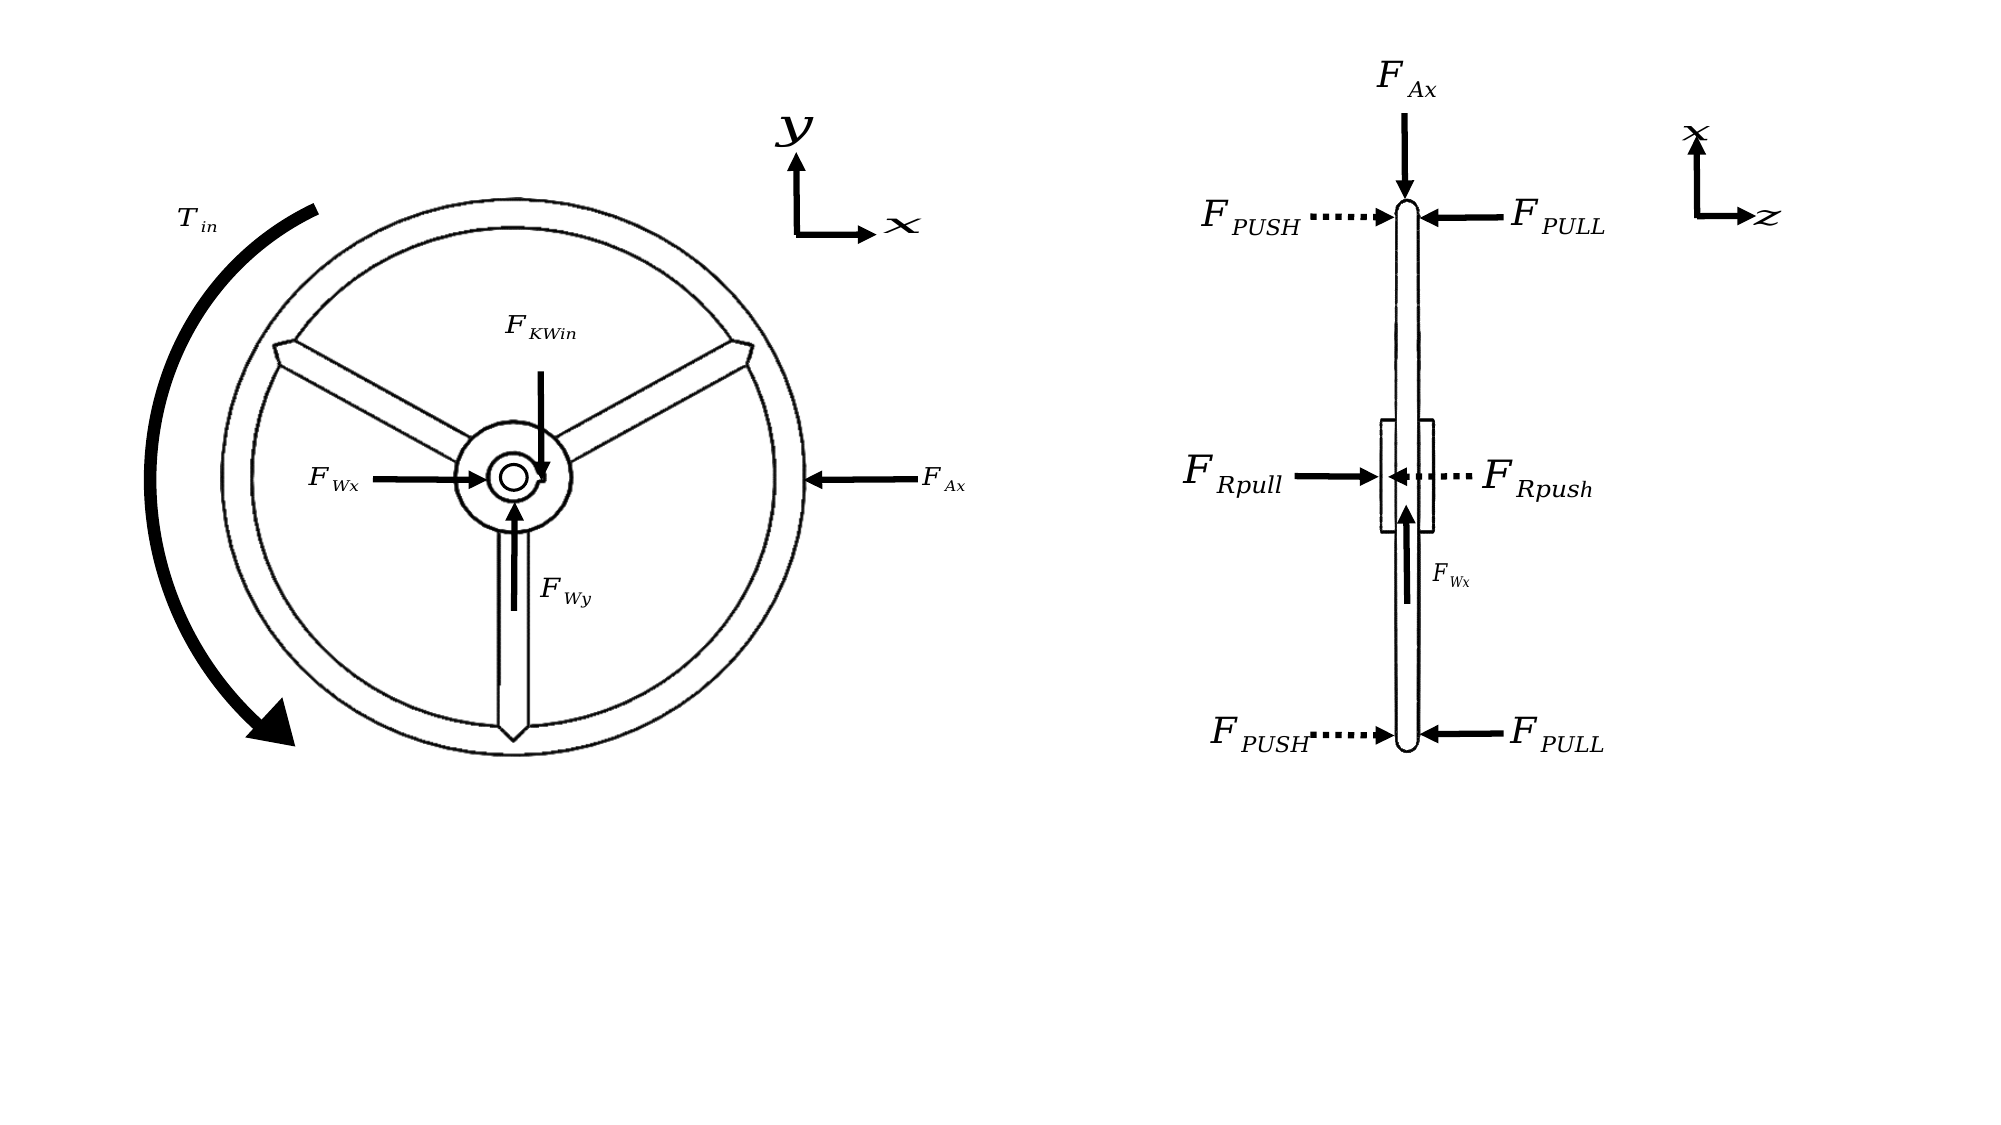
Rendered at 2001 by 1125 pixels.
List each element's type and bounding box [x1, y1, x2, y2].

picture [797, 197, 809, 234]
picture [220, 197, 809, 761]
text_box [149, 282, 220, 685]
picture [1375, 195, 1437, 757]
